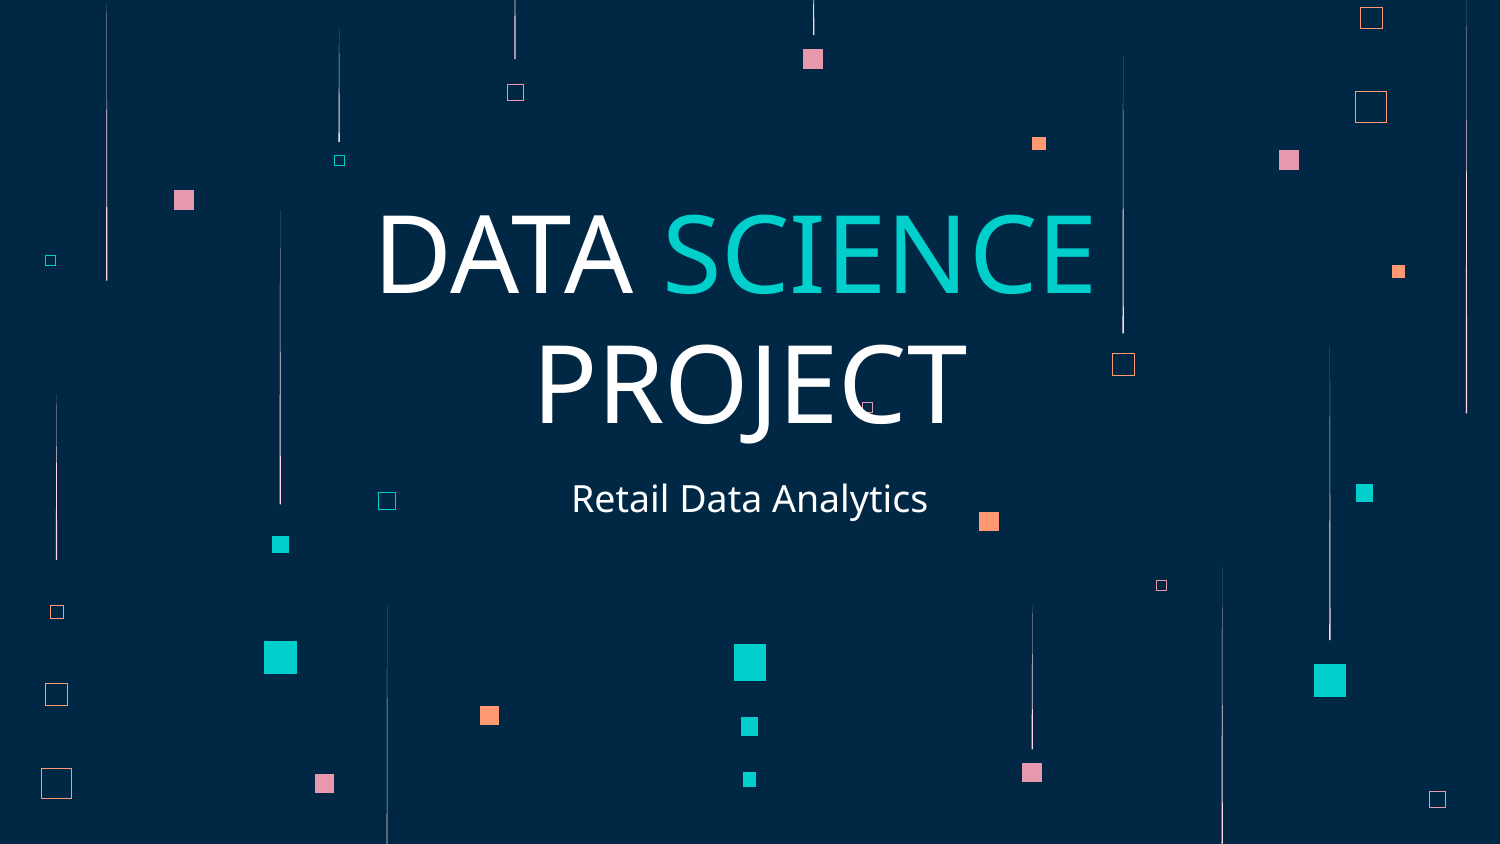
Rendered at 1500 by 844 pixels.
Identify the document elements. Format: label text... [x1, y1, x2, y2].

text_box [263, 209, 297, 675]
text_box [979, 511, 999, 532]
text_box [314, 773, 335, 794]
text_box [733, 644, 767, 787]
subtitle Retail Data Analytics [479, 461, 1021, 591]
title DATA SCIENCE PROJECT [256, 123, 1244, 461]
text_box [1032, 137, 1046, 151]
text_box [1022, 606, 1043, 783]
text_box [479, 705, 500, 726]
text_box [1111, 55, 1135, 376]
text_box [1313, 345, 1347, 698]
